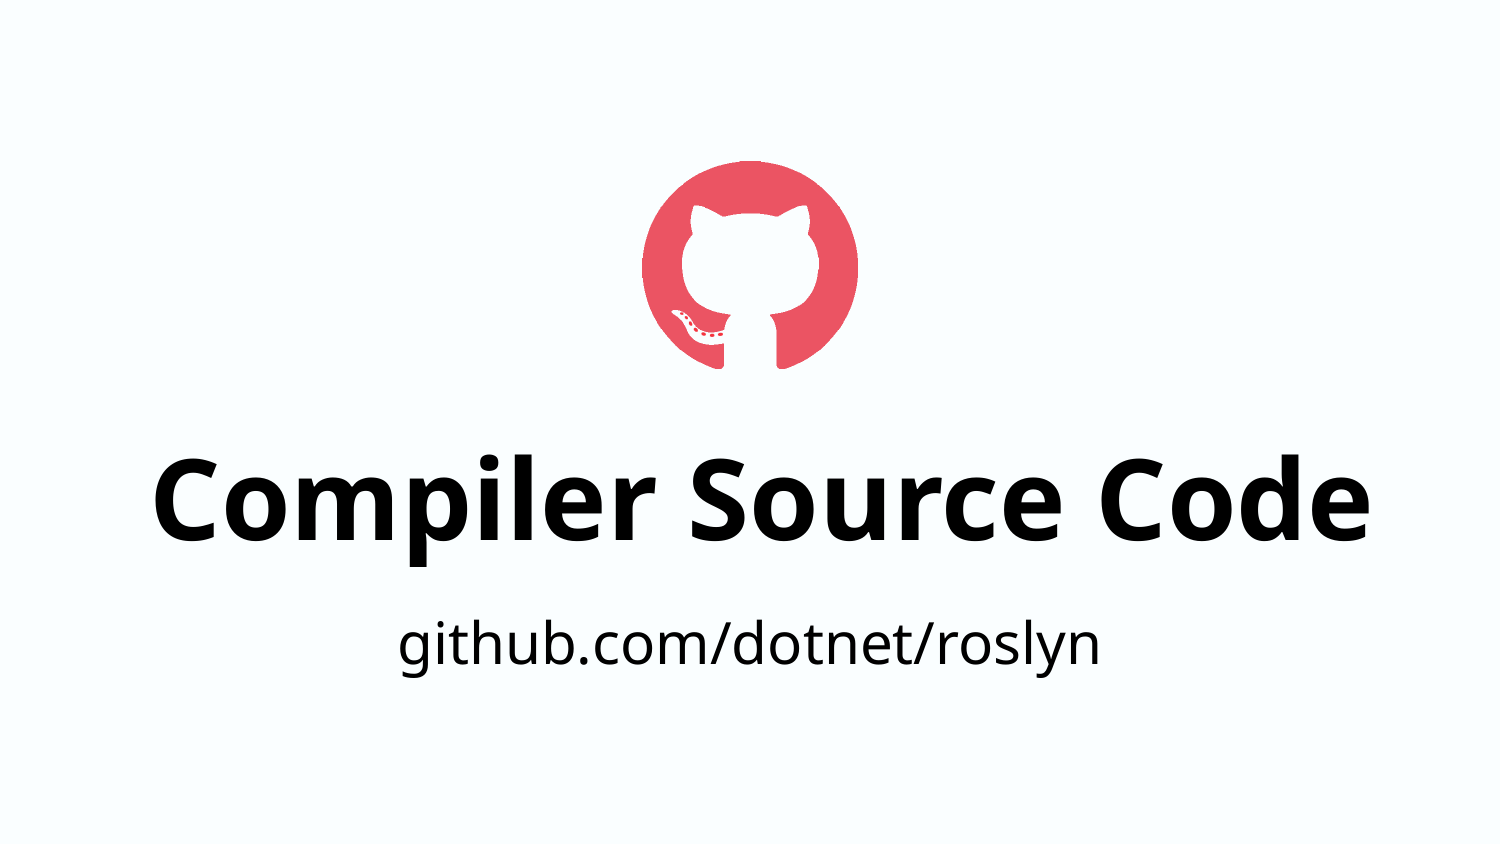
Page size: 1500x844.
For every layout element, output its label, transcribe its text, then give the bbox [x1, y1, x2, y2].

text_box Compiler Source Code [37, 420, 1488, 571]
picture [642, 161, 858, 370]
text_box github.com/dotnet/roslyn [200, 598, 1300, 684]
